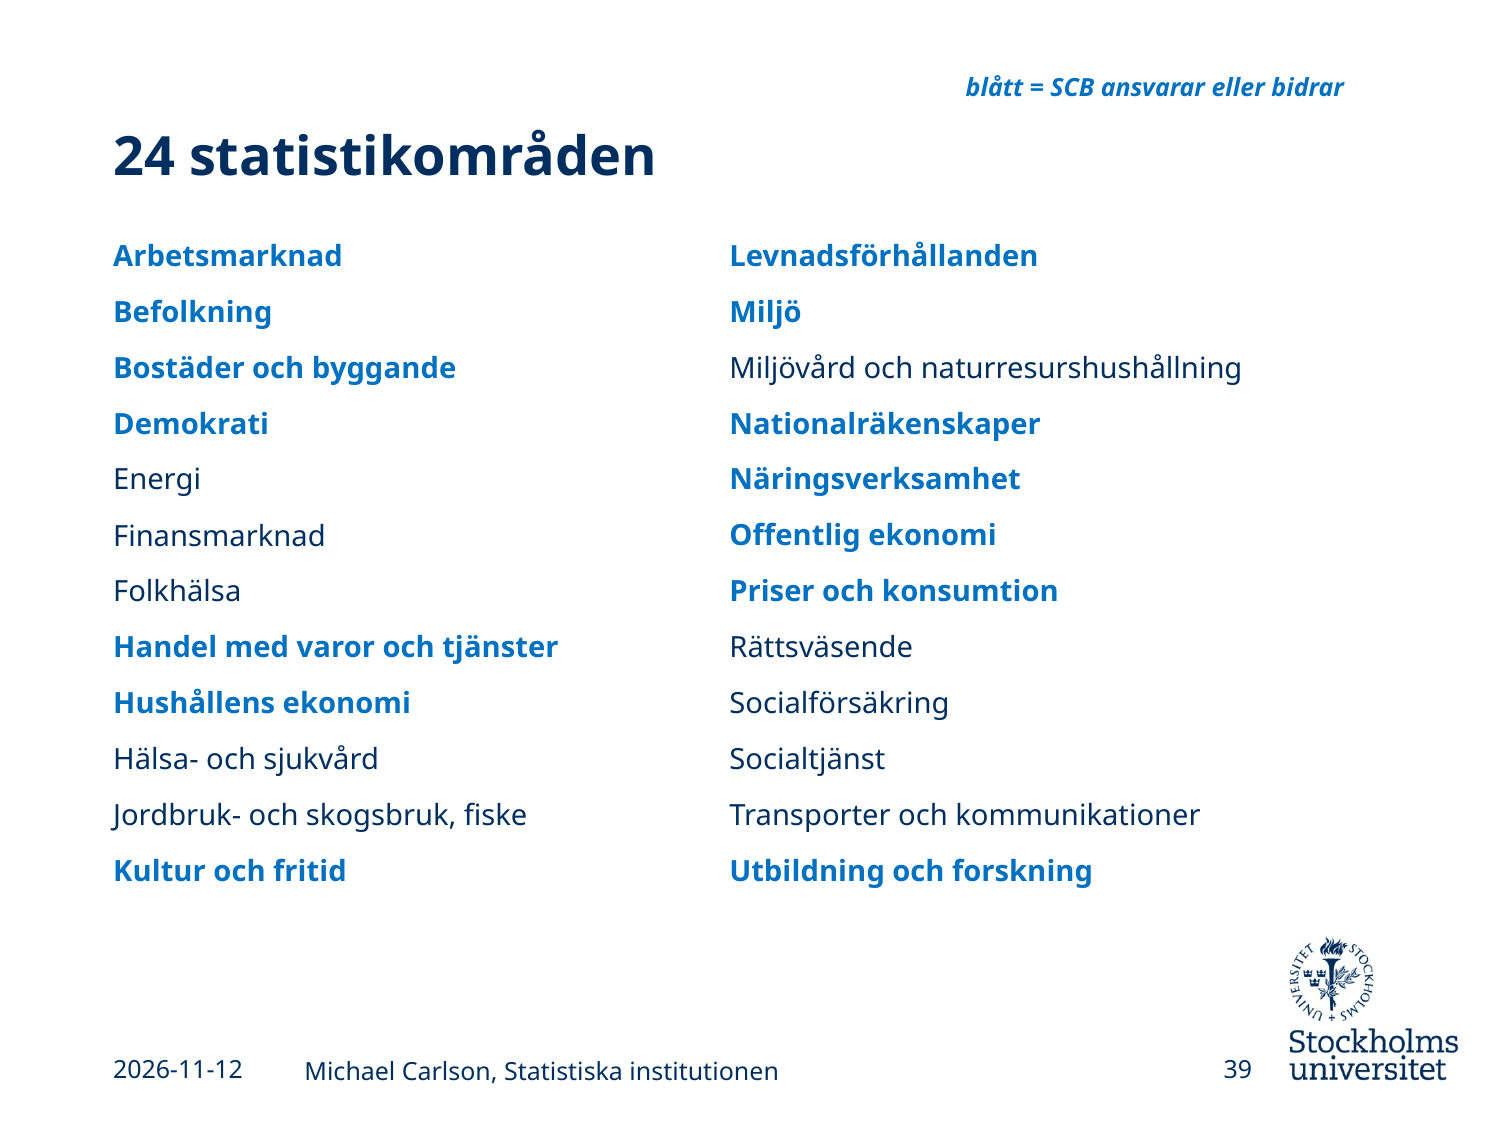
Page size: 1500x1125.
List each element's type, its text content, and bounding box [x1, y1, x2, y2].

text_box Levnadsförhållanden Miljö Miljövård och naturresurshushållning Nationalräkenskaper Näringsverksamhet Offentlig ekonomi Priser och konsumtion Rättsväsende Socialförsäkring Socialtjänst Transporter och kommunikationer Utbildning och forskning [714, 214, 1402, 895]
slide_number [98, 1047, 283, 1094]
picture [1288, 937, 1458, 1088]
text_box blått = SCB ansvarar eller bidrar [950, 43, 1447, 109]
title 24 statistikområden [98, 63, 1402, 195]
list Arbetsmarknad Befolkning Bostäder och byggande Demokrati Energi Finansmarknad Folkhälsa Handel med varor och tjänster Hushållens ekonomi Hälsa- och sjukvård Jordbruk- och skogsbruk, fiske Kultur och fritid [98, 214, 1402, 923]
slide_number 39 [1033, 1047, 1268, 1094]
footer Michael Carlson, Statistiska institutionen [289, 1047, 1027, 1094]
